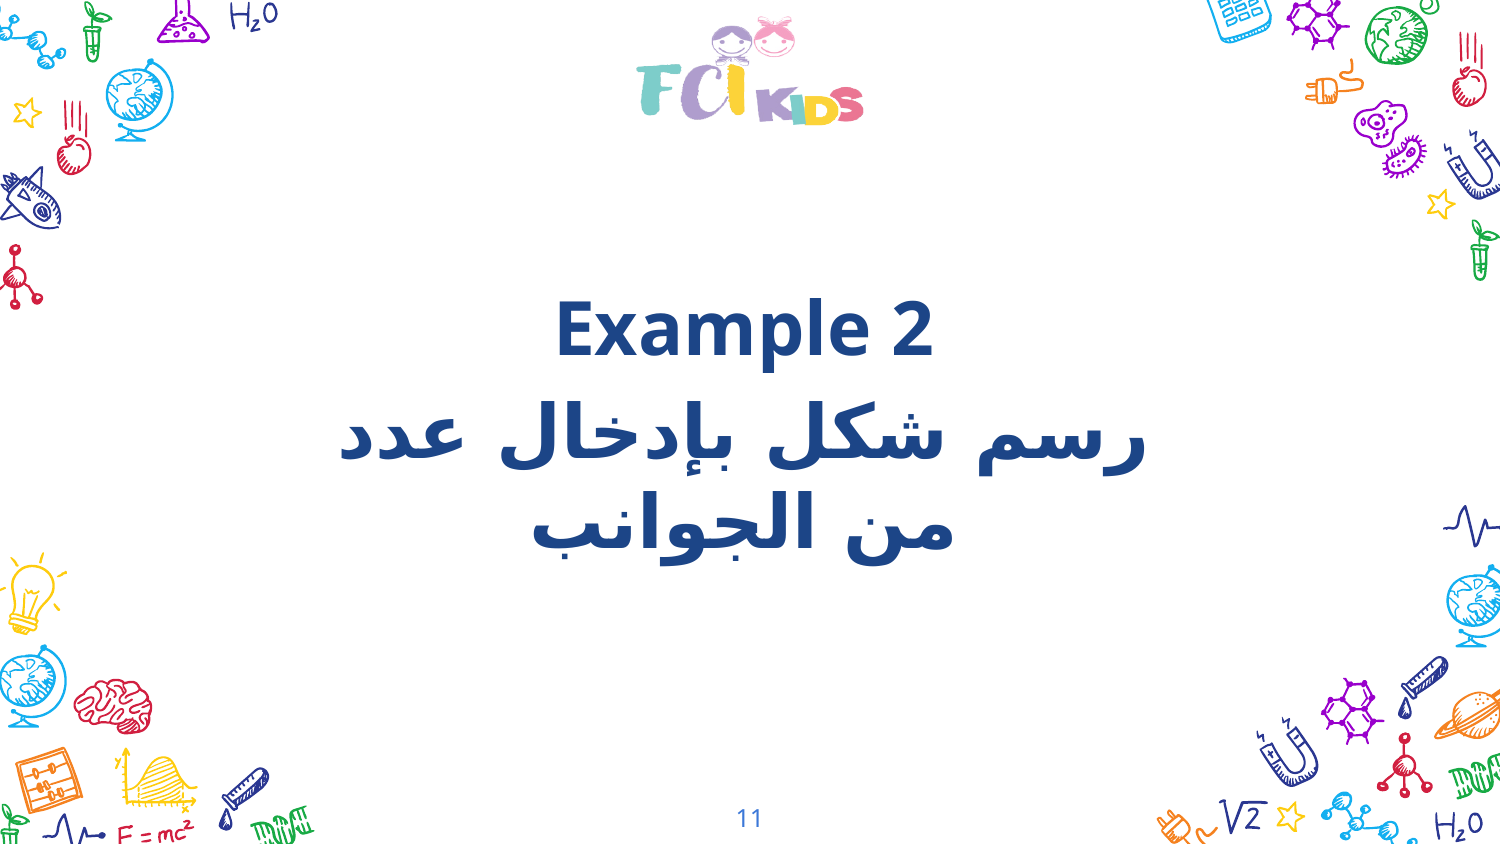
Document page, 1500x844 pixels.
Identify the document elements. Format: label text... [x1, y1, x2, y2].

slide_number 11 [705, 796, 795, 844]
picture [636, 16, 864, 127]
list Example 2 رسم شكل بإدخال عدد من الجوانب [273, 354, 1204, 490]
